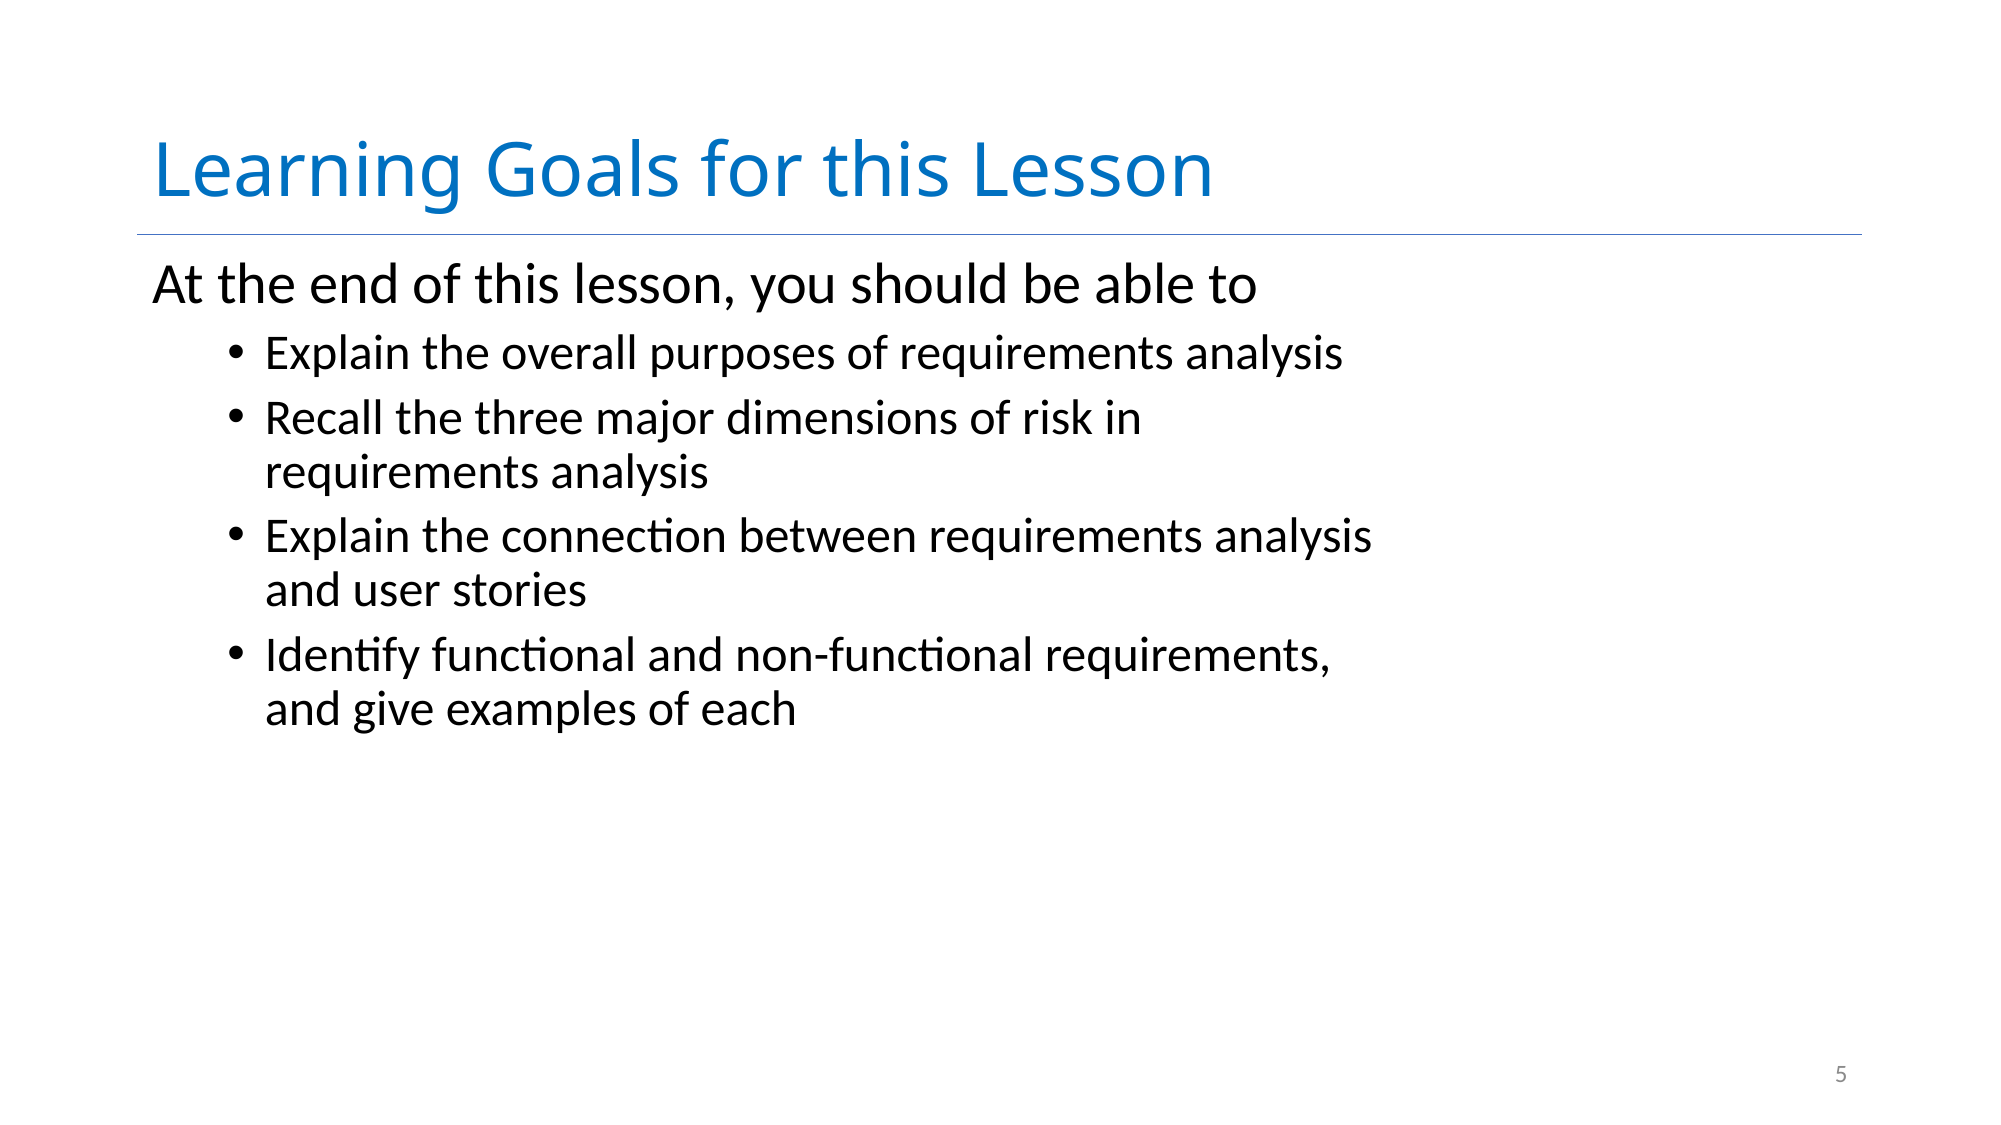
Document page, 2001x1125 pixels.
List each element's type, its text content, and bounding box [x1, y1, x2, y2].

list At the end of this lesson, you should be able to Explain the overall purposes of requirements analysis Recall the three major dimensions of risk in requirements analysis Explain the connection between requirements analysis and user stories Identify functional and non-functional requirements, and give examples of each [137, 246, 1432, 960]
slide_number 5 [1412, 1042, 1863, 1103]
title Learning Goals for this Lesson [137, 3, 1863, 221]
